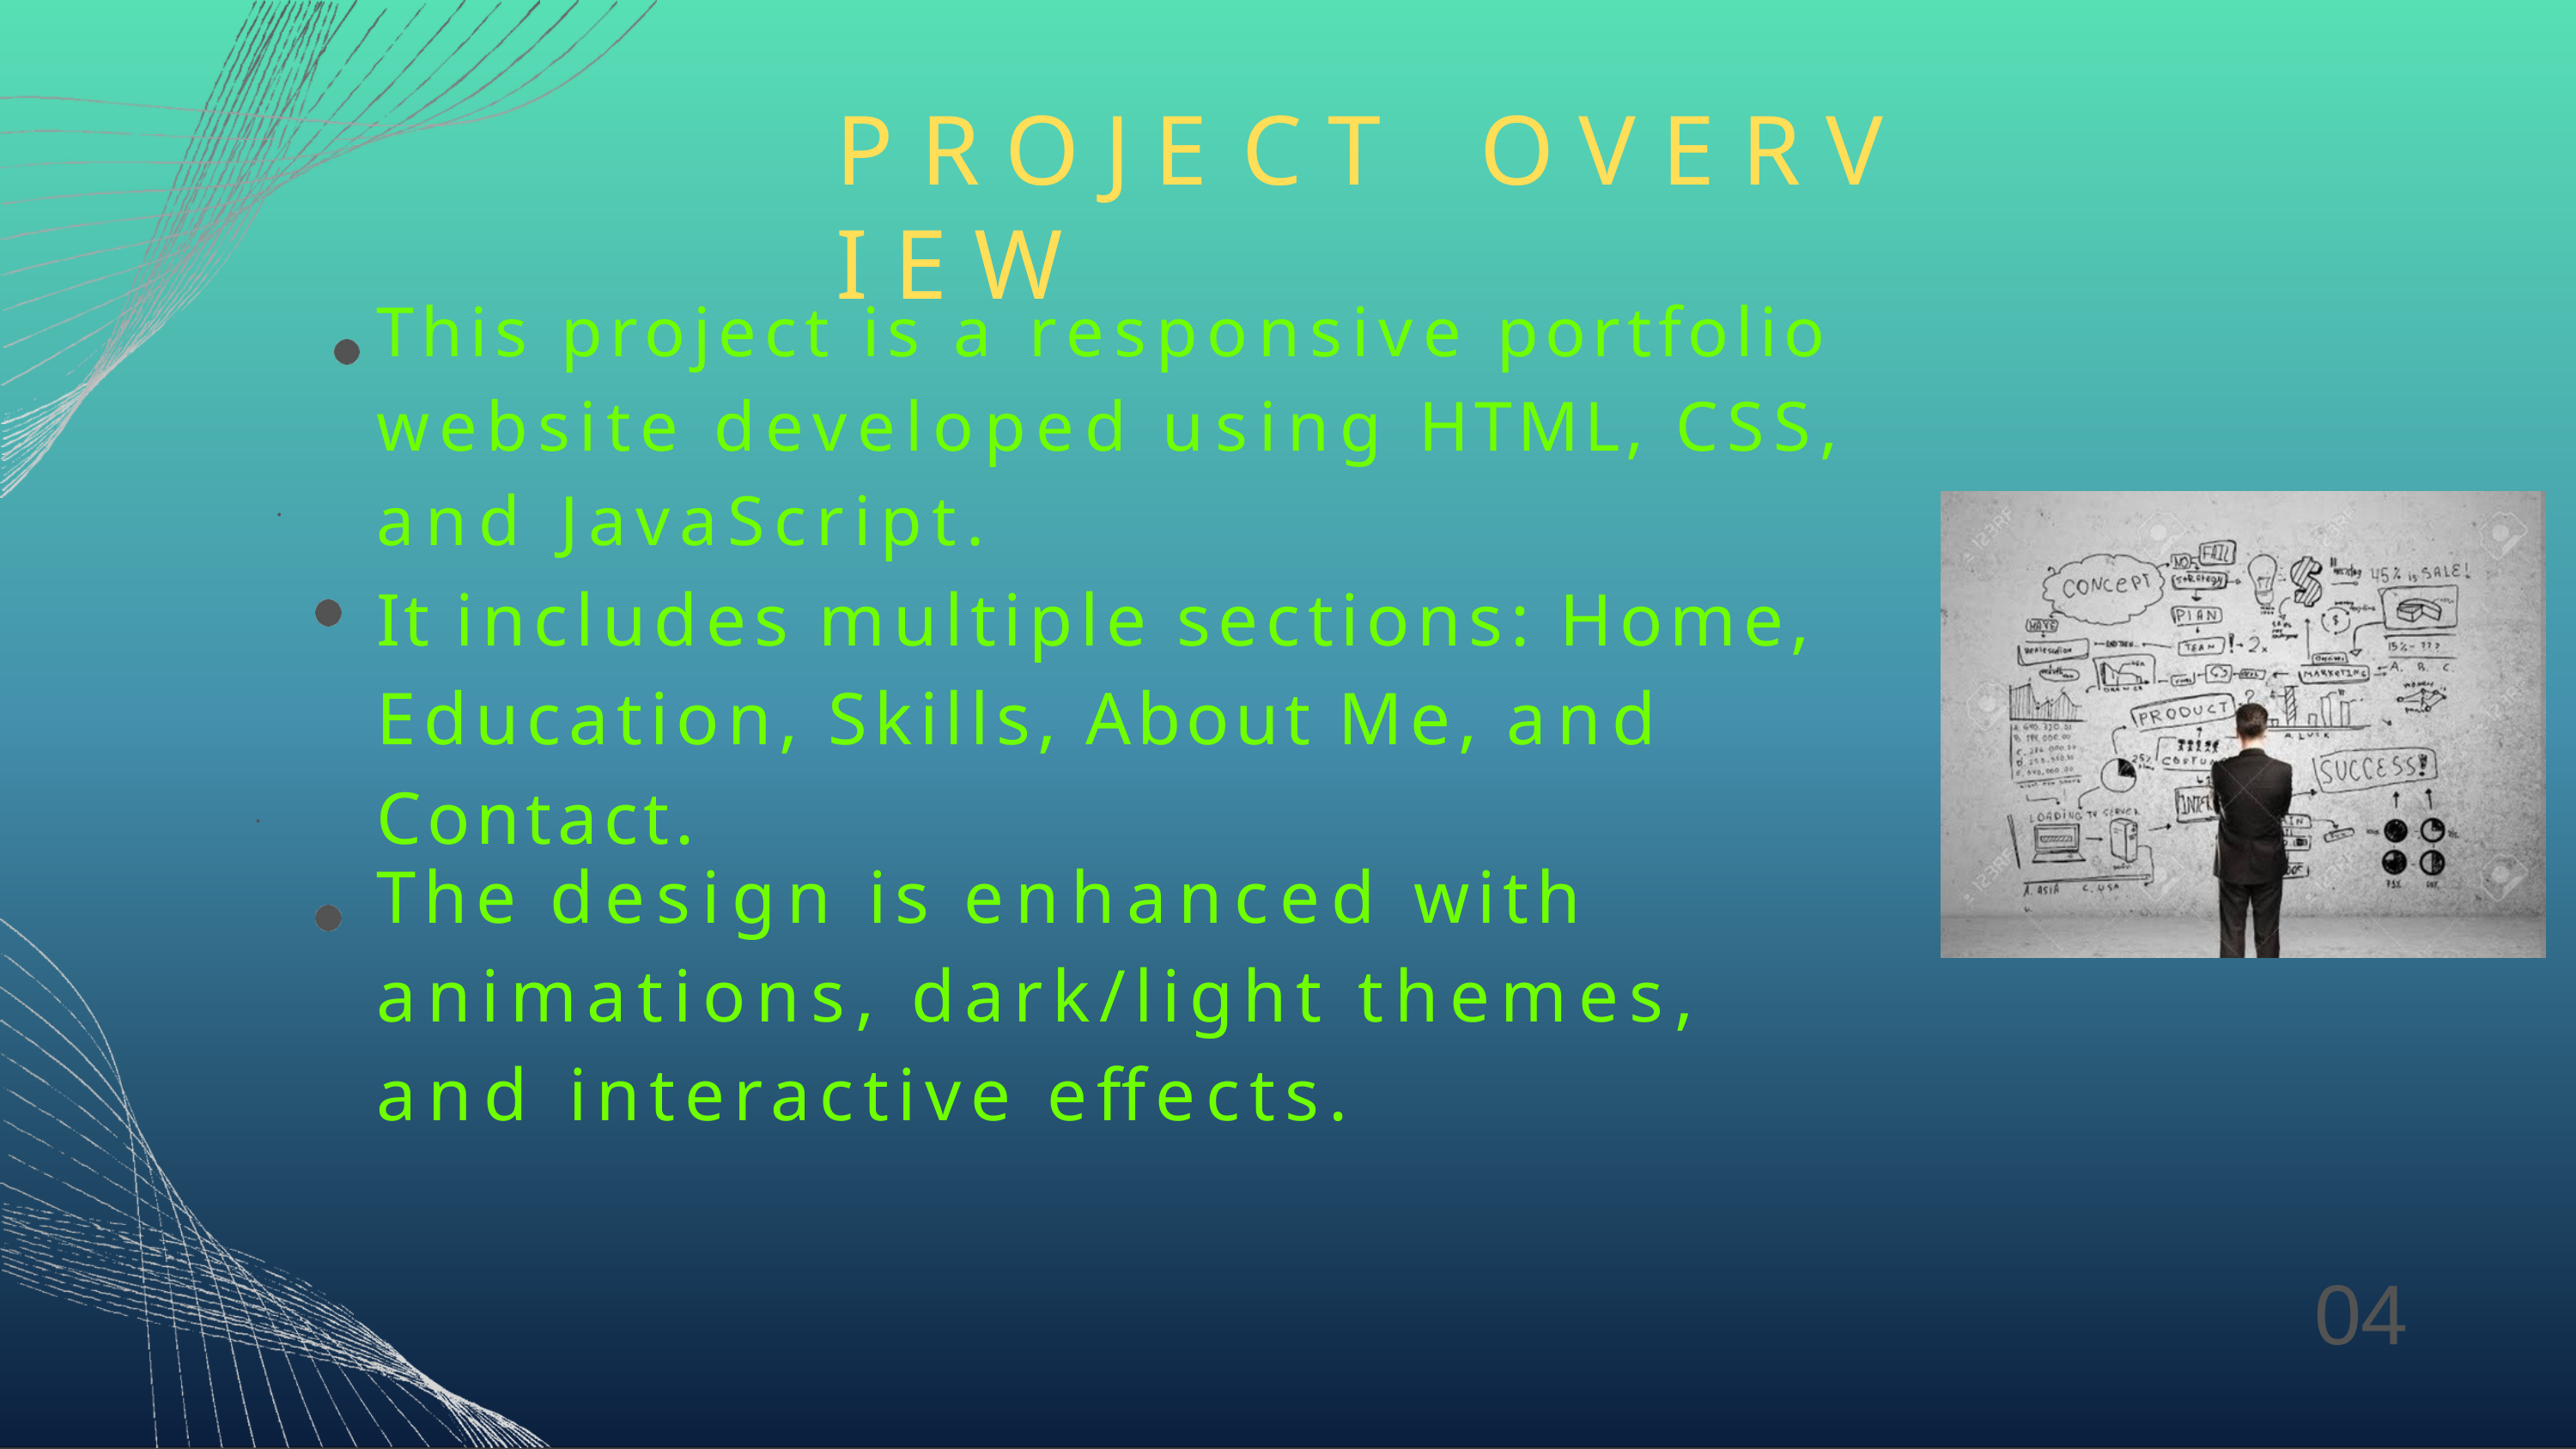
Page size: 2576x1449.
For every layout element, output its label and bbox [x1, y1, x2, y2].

text_box [0, 0, 2576, 1449]
text_box [315, 338, 360, 932]
